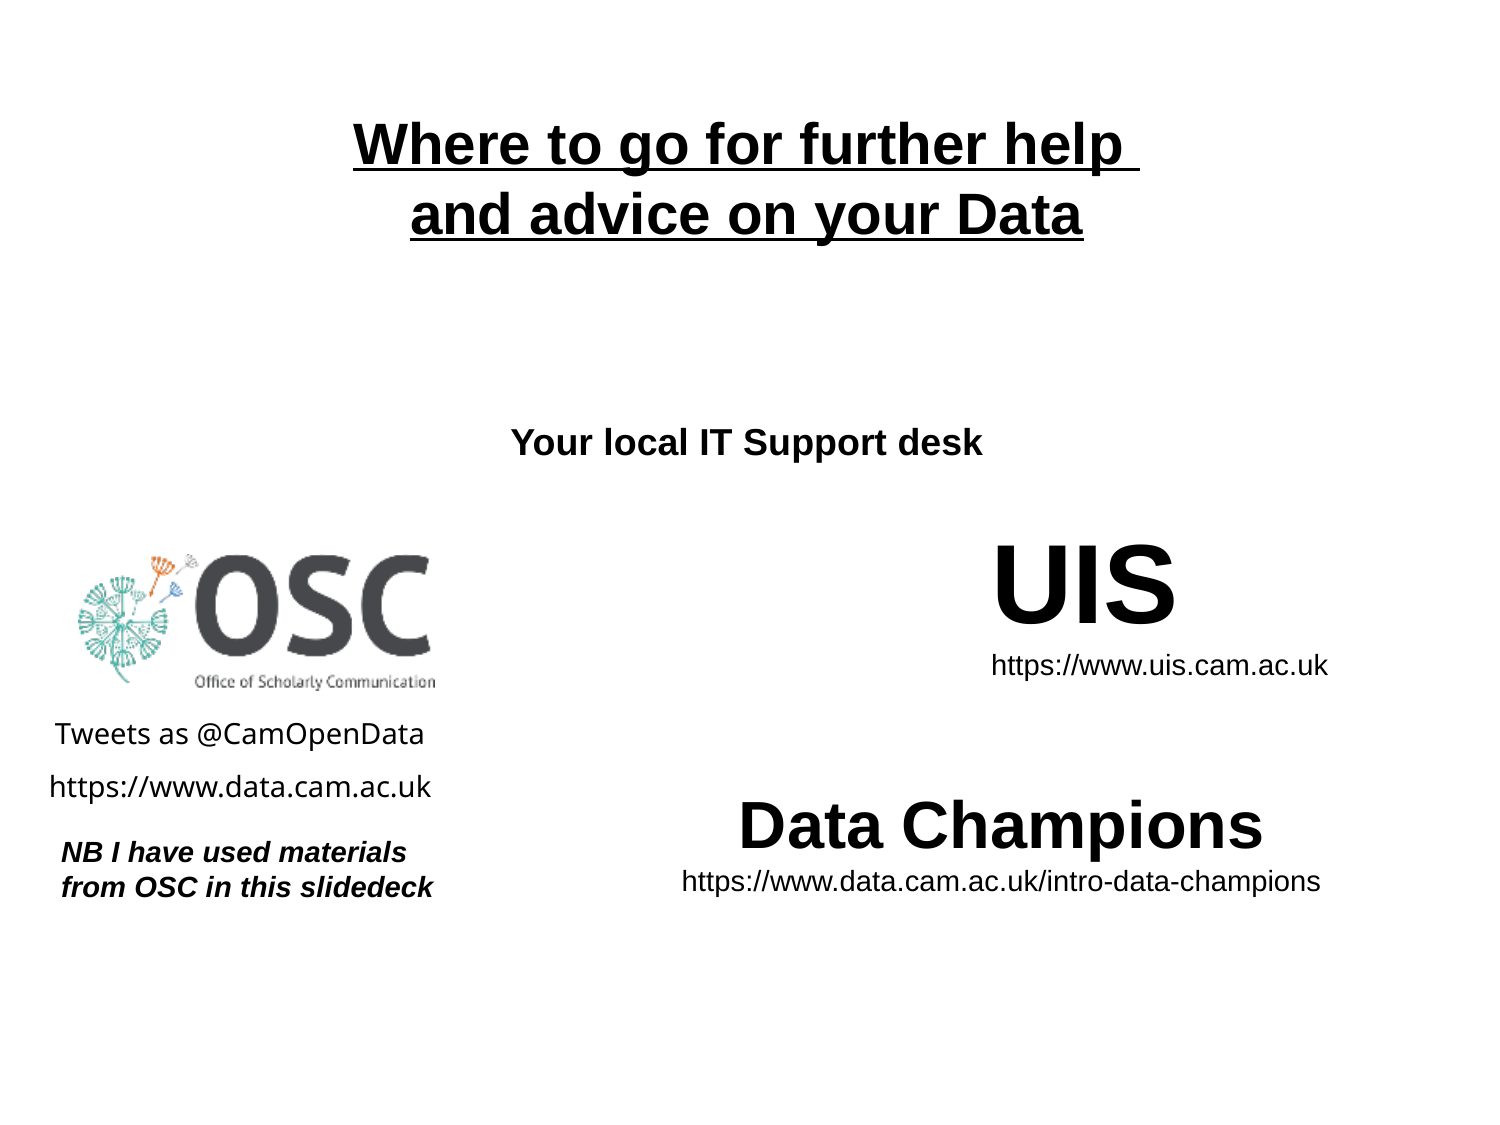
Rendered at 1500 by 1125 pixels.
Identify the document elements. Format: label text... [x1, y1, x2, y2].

text_box Tweets as @CamOpenData https://www.data.cam.ac.uk [27, 690, 454, 811]
text_box Data Champions https://www.data.cam.ac.uk/intro-data-champions [666, 774, 1338, 905]
text_box Where to go for further help and advice on your Data [338, 98, 1156, 254]
text_box Your local IT Support desk [495, 410, 999, 471]
text_box UIS https://www.uis.cam.ac.uk [976, 503, 1344, 689]
text_box NB I have used materials from OSC in this slidedeck [46, 826, 449, 911]
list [78, 554, 435, 691]
